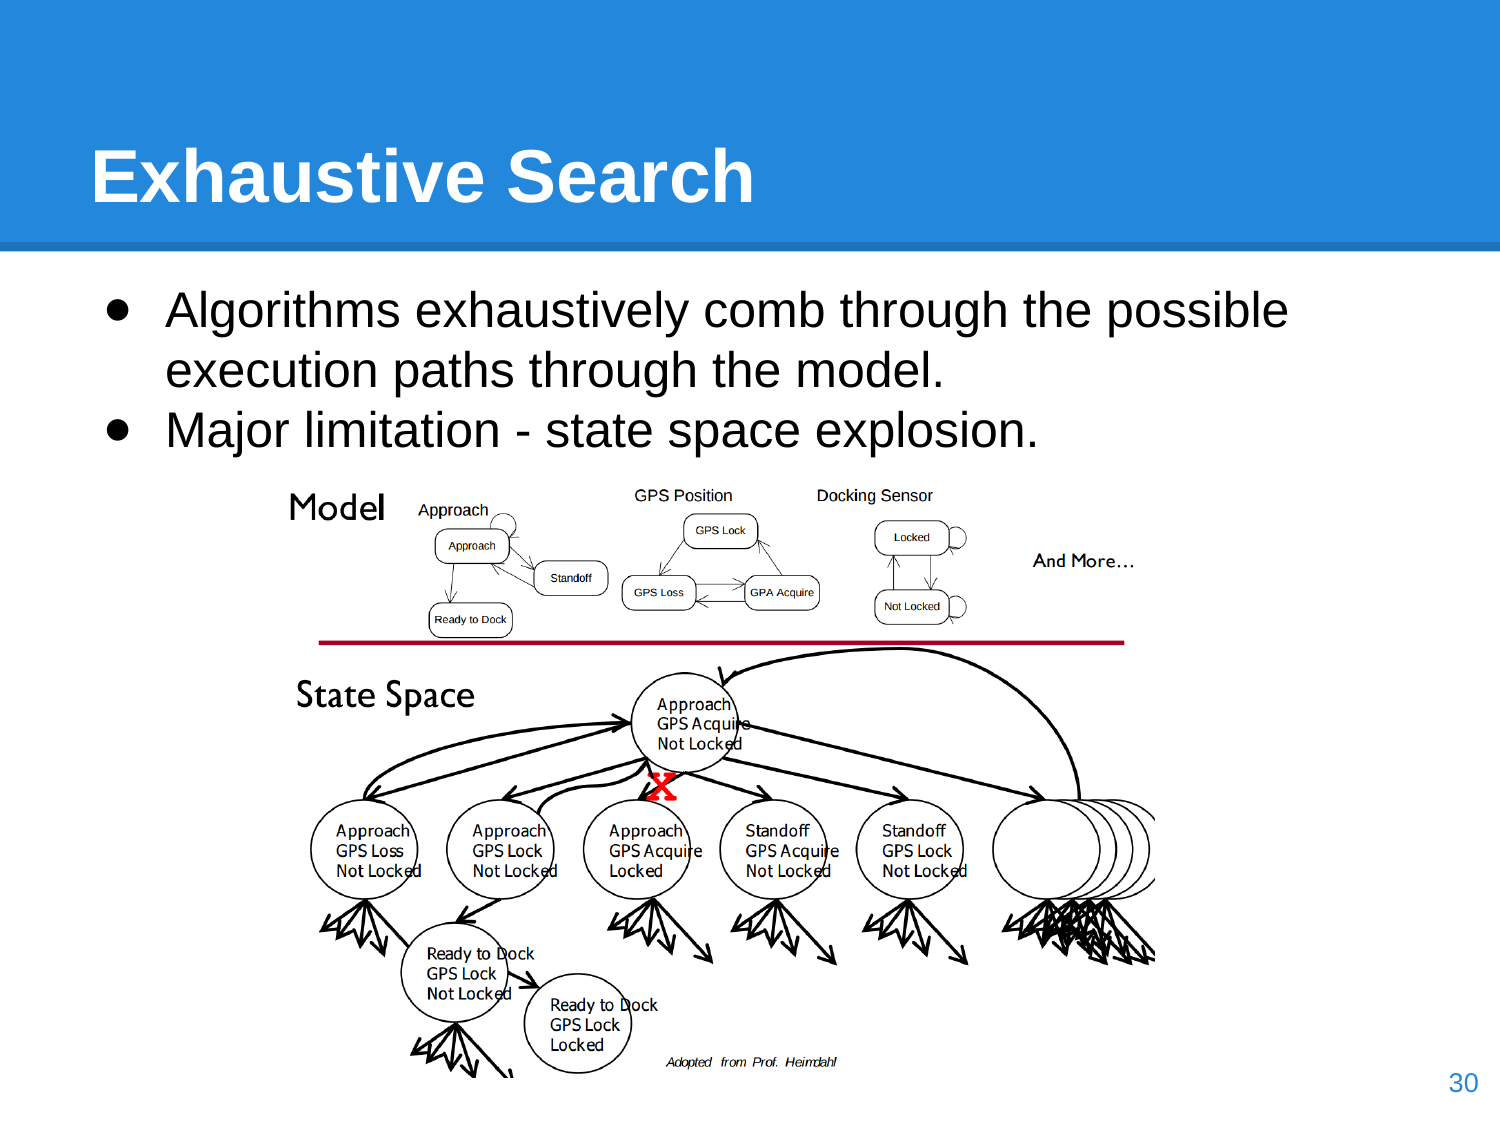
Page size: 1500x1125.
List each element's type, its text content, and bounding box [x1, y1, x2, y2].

slide_number ‹#› [1403, 1038, 1494, 1125]
title Exhaustive Search [75, 45, 1425, 233]
list Algorithms exhaustively comb through the possible execution paths through the model. Major limitation - state space explosion. [75, 262, 1476, 1078]
picture [290, 471, 1156, 1078]
